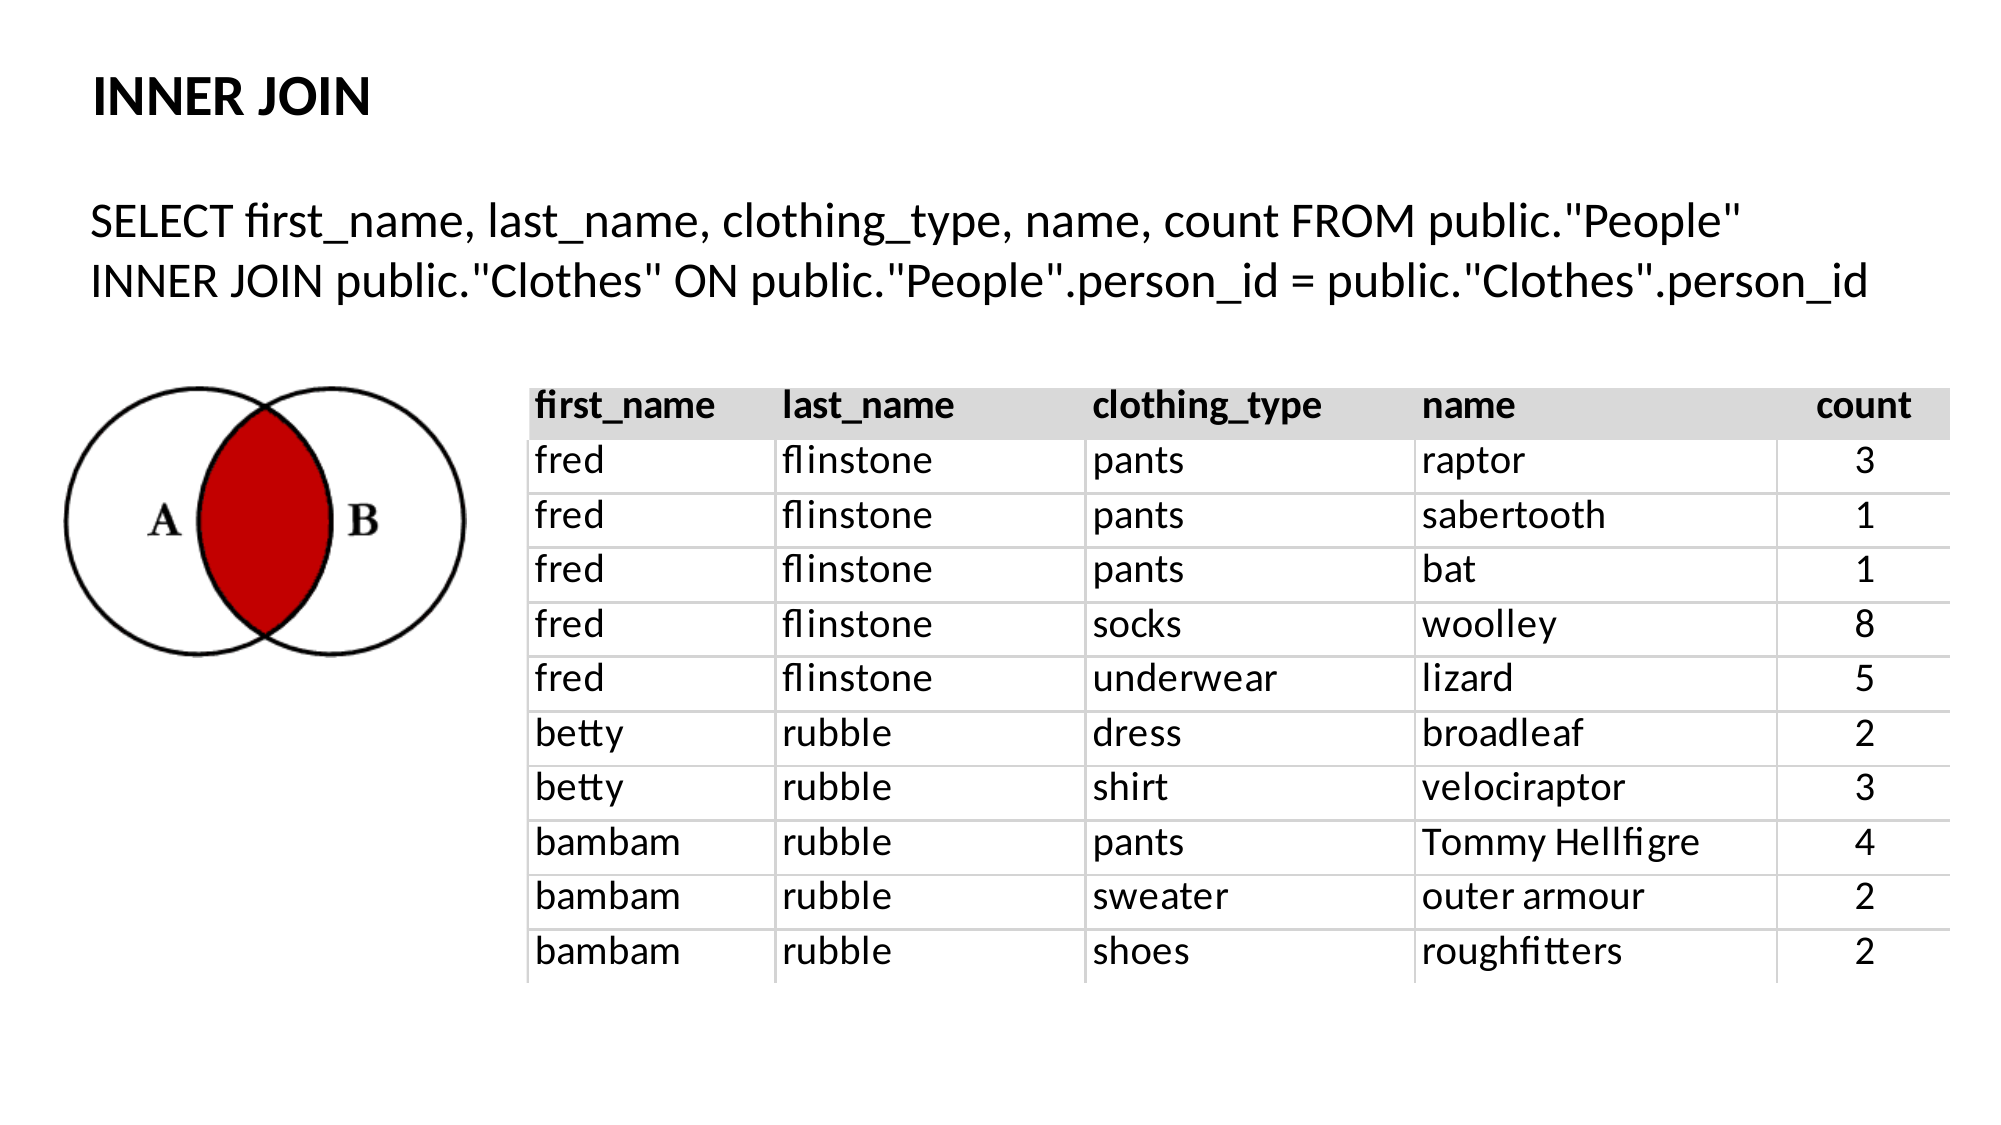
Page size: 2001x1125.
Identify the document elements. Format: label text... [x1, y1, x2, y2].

picture [526, 385, 1953, 986]
picture [63, 385, 467, 658]
text_box INNER JOIN [77, 49, 387, 135]
text_box SELECT first_name, last_name, clothing_type, name, count FROM public."People" INNER JOIN public."Clothes" ON public."People".person_id = public."Clothes".person_id [75, 179, 1925, 315]
